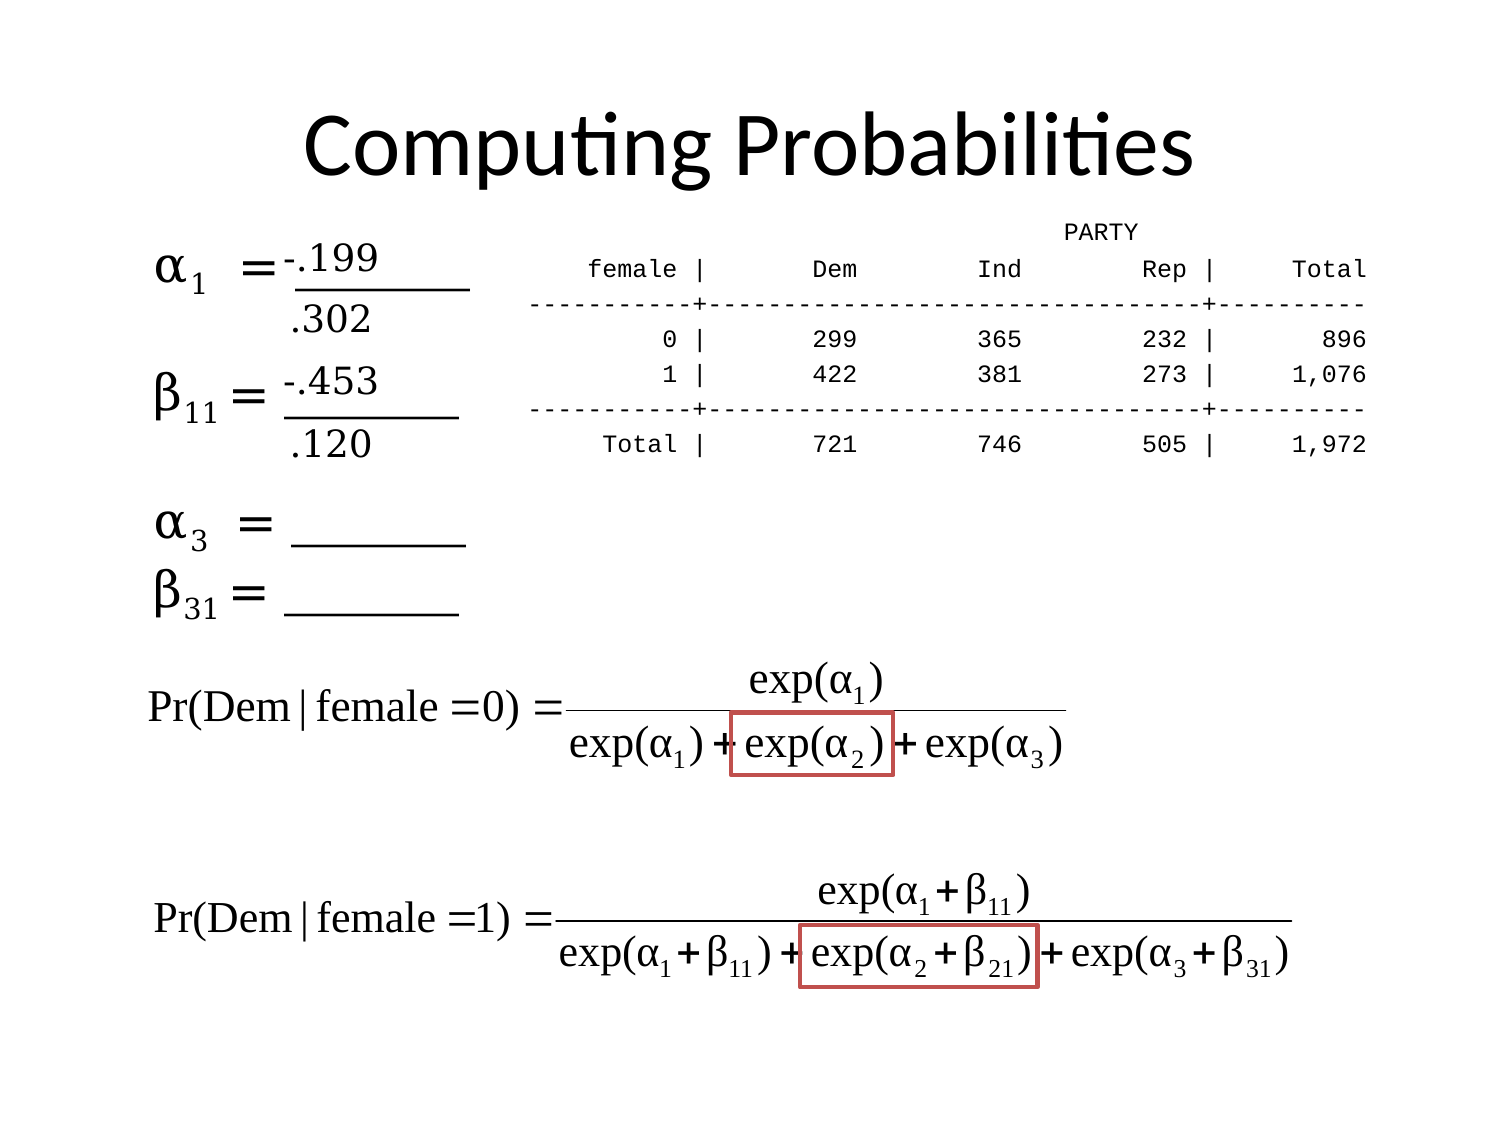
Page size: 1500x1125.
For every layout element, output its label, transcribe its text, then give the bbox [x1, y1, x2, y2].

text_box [146, 862, 1301, 988]
text_box -.453 [187, 349, 475, 410]
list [140, 649, 1076, 779]
text_box -.199 [187, 226, 475, 287]
title Computing Probabilities [75, 45, 1425, 233]
text_box α1 = _______ β11 = _______ α3 = _______ β31 = _______ [137, 224, 513, 650]
text_box PARTY female | Dem Ind Rep | Total -----------+---------------------------------+---------- 0 | 299 365 232 | 896 1 | 422 381 273 | 1,076 -----------+---------------------------------+---------- Total | 721 746 505 | 1,972 [512, 199, 1463, 500]
text_box .120 [187, 412, 475, 473]
text_box .302 [187, 287, 475, 348]
